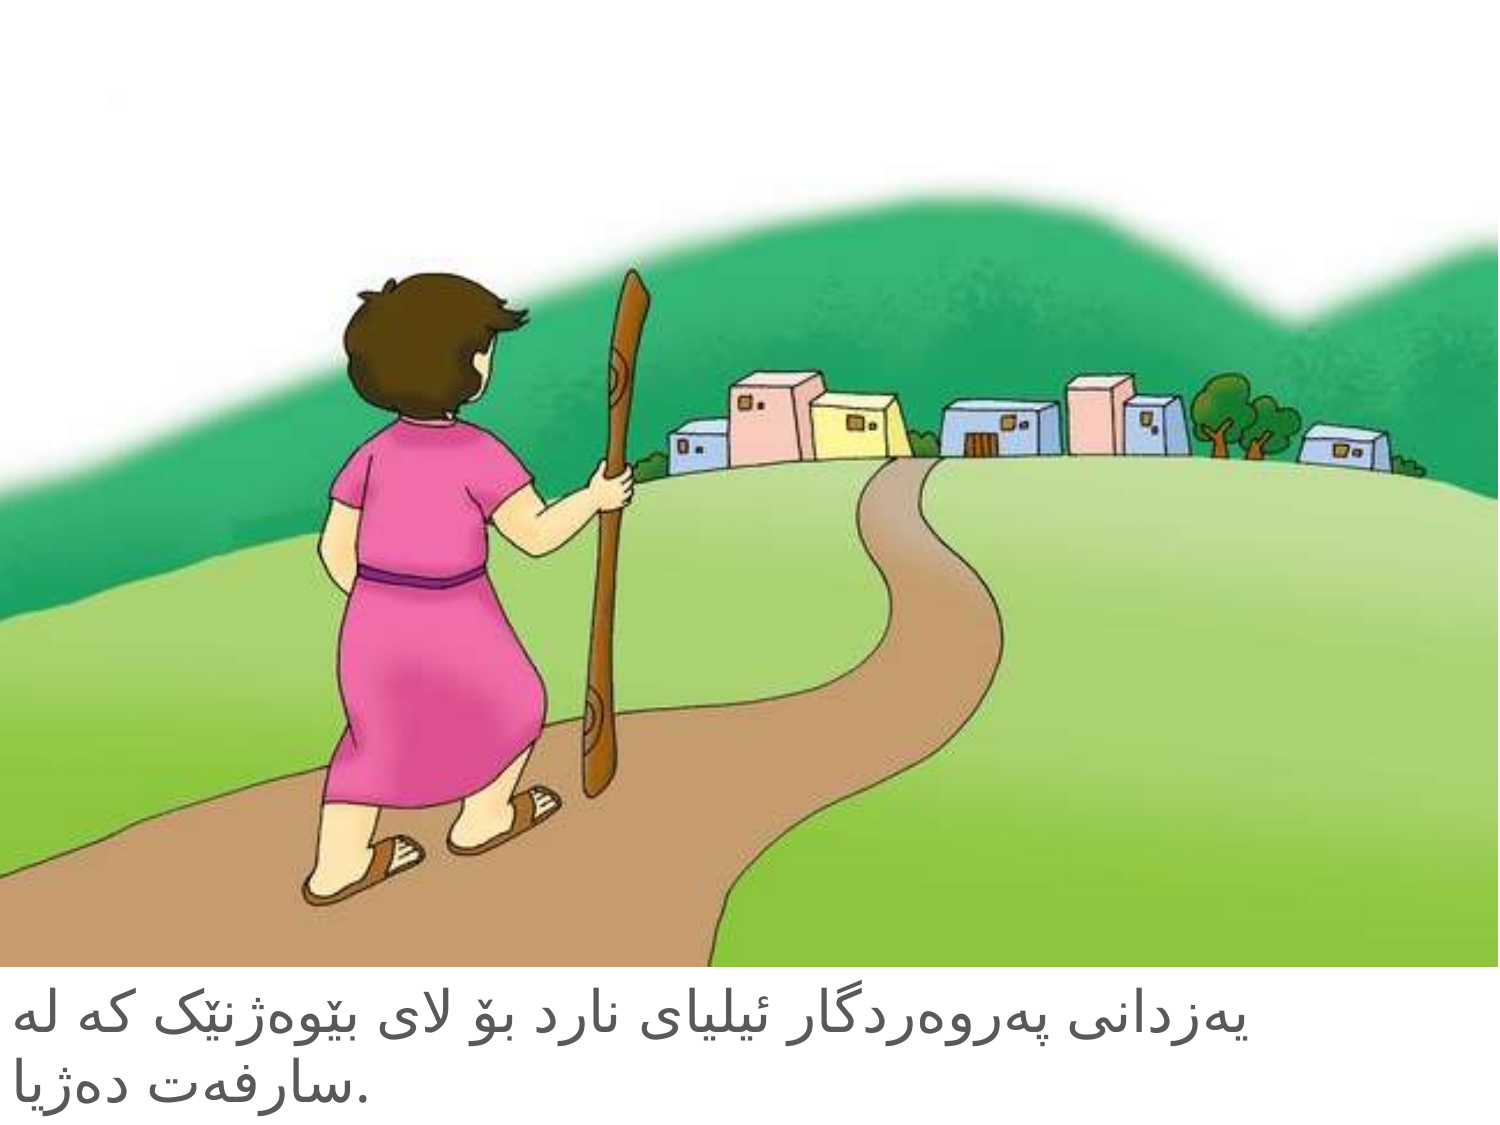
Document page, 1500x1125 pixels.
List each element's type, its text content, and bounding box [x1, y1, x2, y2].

text_box یەزدانی پەروەردگار ئیلیای نارد بۆ لای بێوەژنێک کە لە سارفەت دەژیا. [0, 975, 1468, 1122]
picture [0, 0, 1498, 967]
